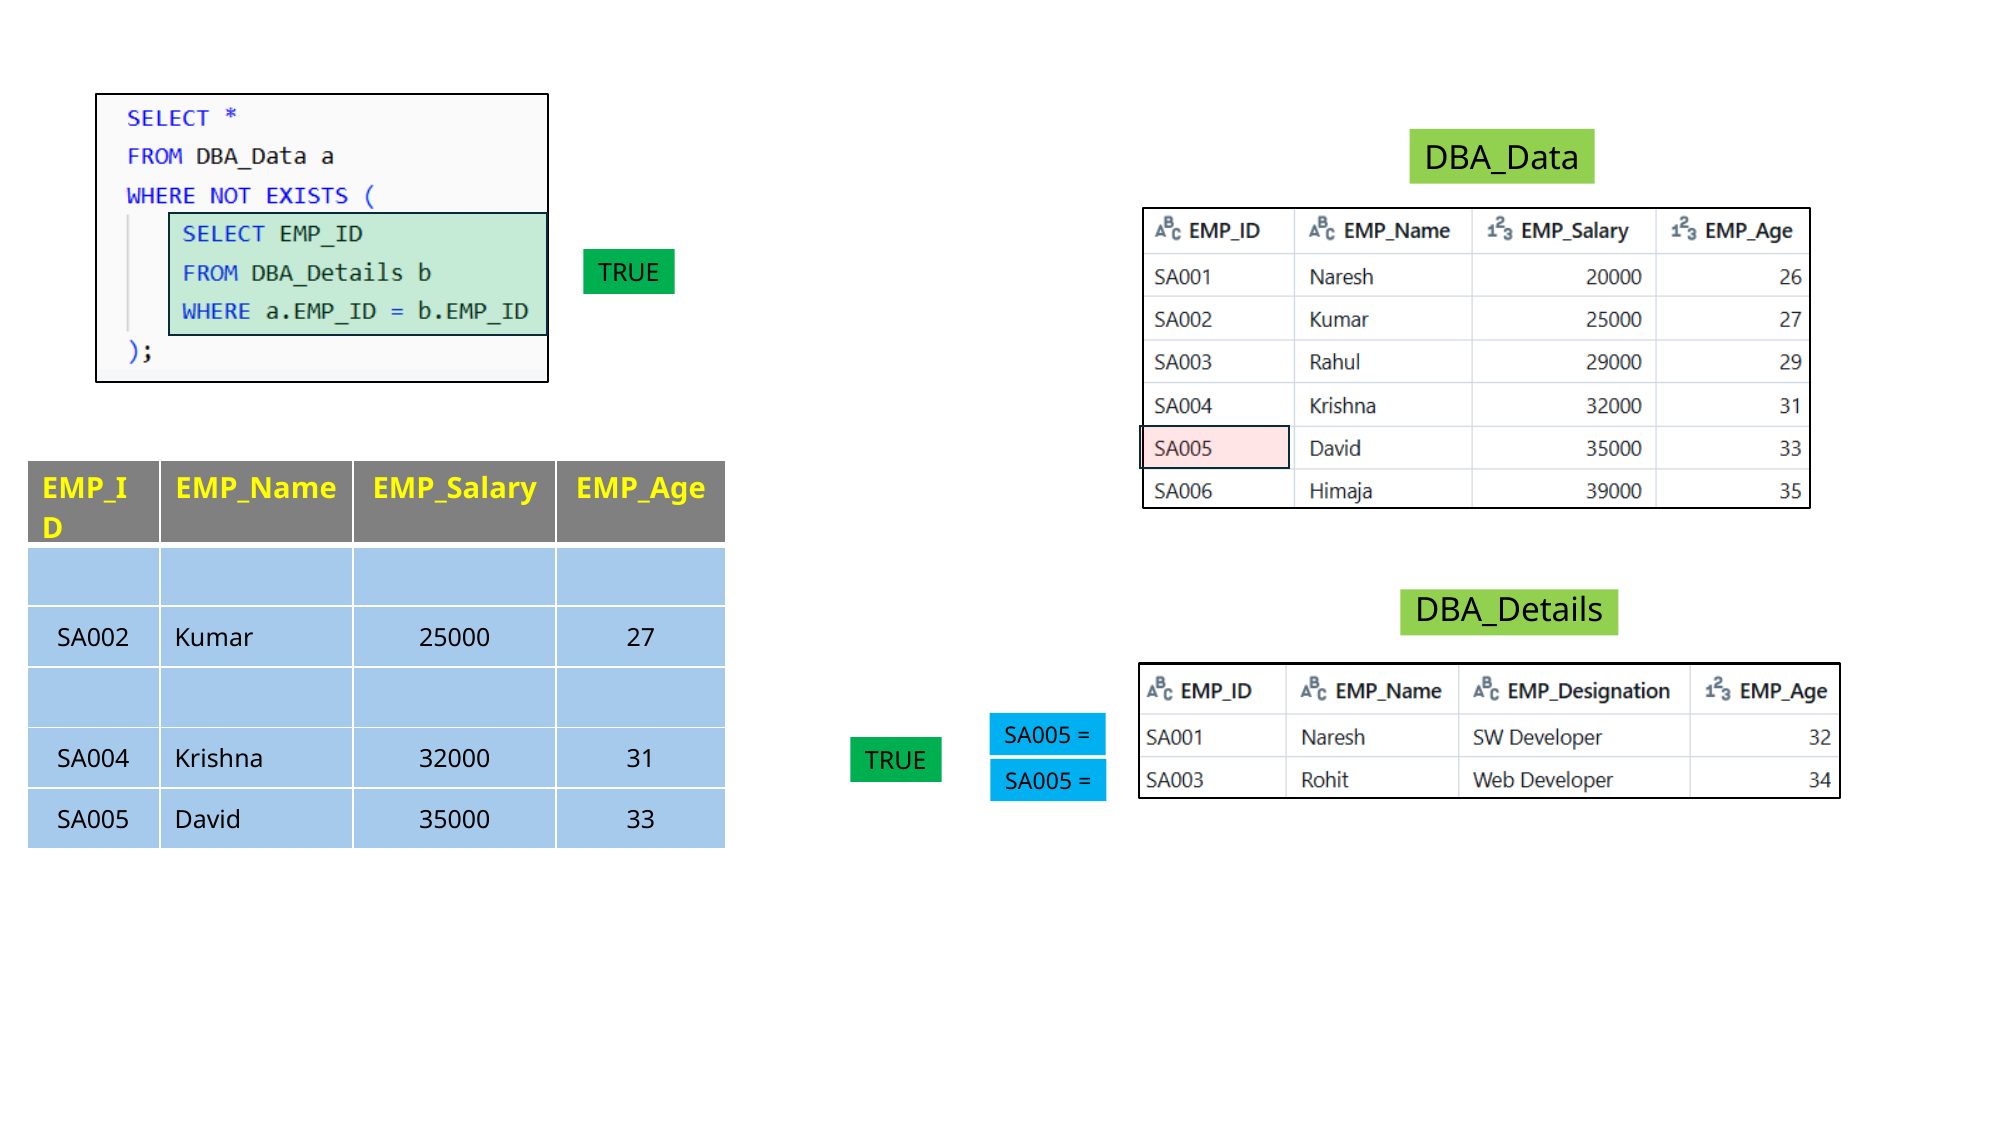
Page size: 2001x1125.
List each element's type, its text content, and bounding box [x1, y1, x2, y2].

table_cell Kumar [161, 607, 352, 666]
table_cell 25000 [354, 607, 555, 666]
table_cell [557, 548, 725, 605]
text_box SA005 = [989, 712, 1106, 756]
table_cell [354, 668, 555, 727]
table_header EMP_Name [161, 461, 352, 542]
text_box SA005 = [990, 758, 1107, 802]
text_box [1139, 424, 1143, 469]
table_cell [28, 668, 159, 727]
text_box DBA_Data [1409, 128, 1595, 184]
table_cell 32000 [354, 728, 555, 787]
picture [96, 94, 548, 382]
text_box DBA_Details [1400, 589, 1619, 636]
table_cell David [161, 789, 352, 848]
table_cell 27 [557, 607, 725, 666]
table_cell [354, 548, 555, 605]
table_cell [557, 668, 725, 727]
table_cell 35000 [354, 789, 555, 848]
picture [1143, 207, 1810, 508]
table_cell 33 [557, 789, 725, 848]
table_cell [161, 668, 352, 727]
table_header EMP_Age [557, 461, 725, 542]
table_cell 31 [557, 728, 725, 787]
text_box TRUE [583, 249, 675, 294]
picture [1139, 663, 1840, 798]
table_cell [28, 548, 159, 605]
table_cell Krishna [161, 728, 352, 787]
table_cell SA004 [28, 728, 159, 787]
table_cell [161, 548, 352, 605]
table_header EMP_ID [28, 461, 159, 542]
table_header EMP_Salary [354, 461, 555, 542]
table_cell SA002 [28, 607, 159, 666]
text_box TRUE [850, 737, 942, 782]
table_cell SA005 [28, 789, 159, 848]
